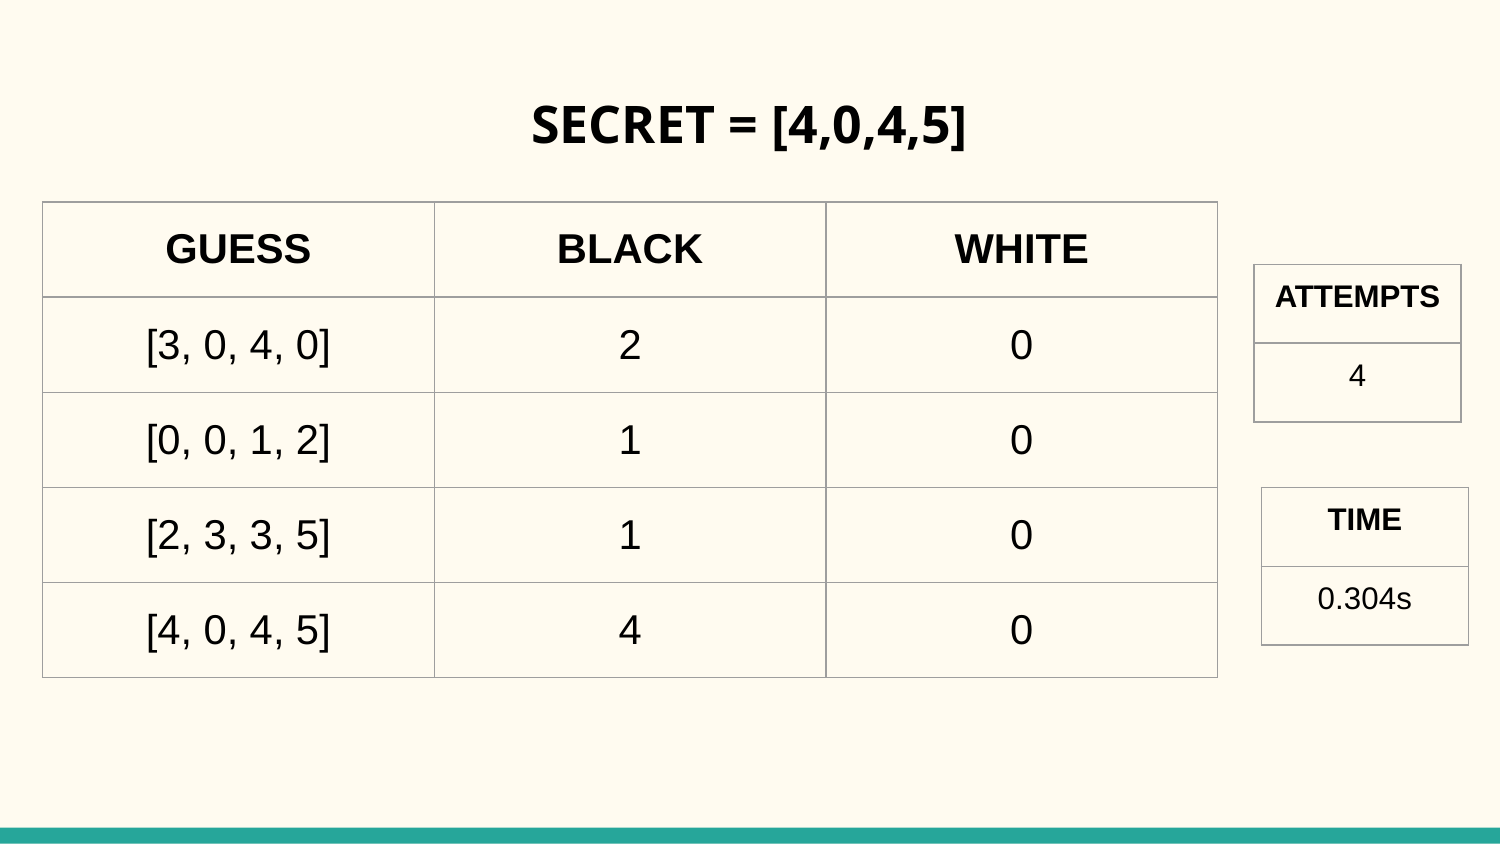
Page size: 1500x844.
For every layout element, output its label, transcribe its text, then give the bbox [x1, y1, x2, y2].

table_cell [3, 0, 4, 0] [43, 298, 434, 392]
table_cell 0 [827, 298, 1217, 392]
table_header GUESS [43, 203, 434, 296]
table_header TIME [1262, 488, 1468, 566]
table_header BLACK [435, 203, 825, 296]
table_cell 0.304s [1262, 567, 1468, 644]
title SECRET = [4,0,4,5] [51, 72, 1449, 174]
table_header ATTEMPTS [1255, 265, 1460, 342]
table_cell [0, 0, 1, 2] [43, 393, 434, 487]
table_cell 4 [435, 583, 825, 677]
table_cell 0 [827, 393, 1217, 487]
table_cell 4 [1255, 344, 1460, 421]
table_header WHITE [827, 203, 1217, 296]
table_cell 0 [827, 583, 1217, 677]
table_cell 0 [827, 488, 1217, 582]
table_cell 2 [435, 298, 825, 392]
table_cell [2, 3, 3, 5] [43, 488, 434, 582]
table_cell 1 [435, 488, 825, 582]
table_cell 1 [435, 393, 825, 487]
table_cell [4, 0, 4, 5] [43, 583, 434, 677]
